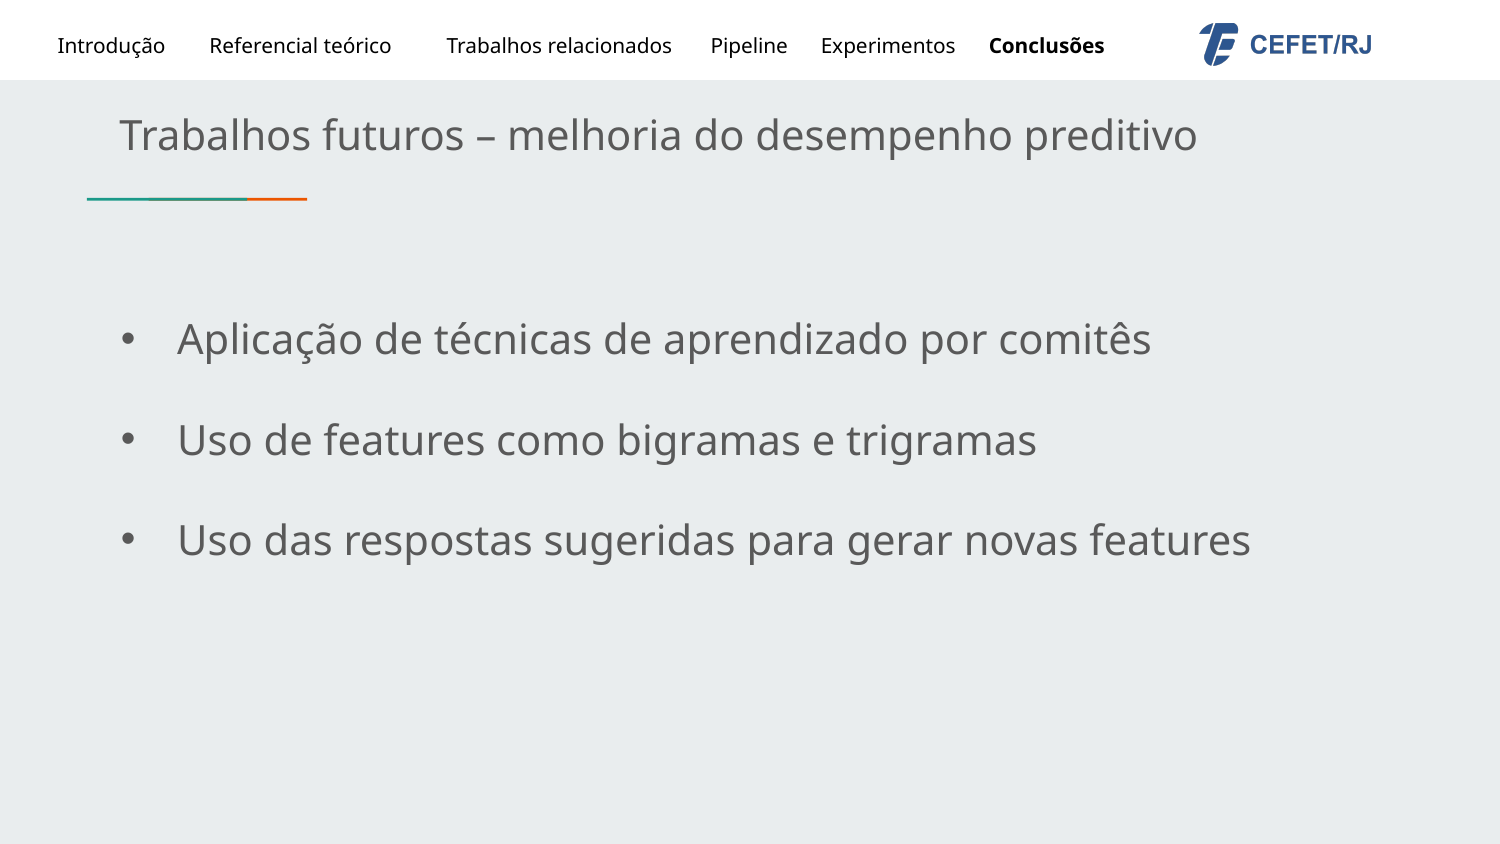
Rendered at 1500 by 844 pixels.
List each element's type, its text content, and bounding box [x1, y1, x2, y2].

text_box Aplicação de técnicas de aprendizado por comitês Uso de features como bigramas e trigramas Uso das respostas sugeridas para gerar novas features [105, 298, 1500, 748]
text_box Introdução Referencial teórico Trabalhos relacionados Pipeline Experimentos Conclusões [42, 17, 1148, 63]
subtitle Trabalhos futuros – melhoria do desempenho preditivo [80, 94, 1500, 544]
picture [1198, 22, 1371, 66]
